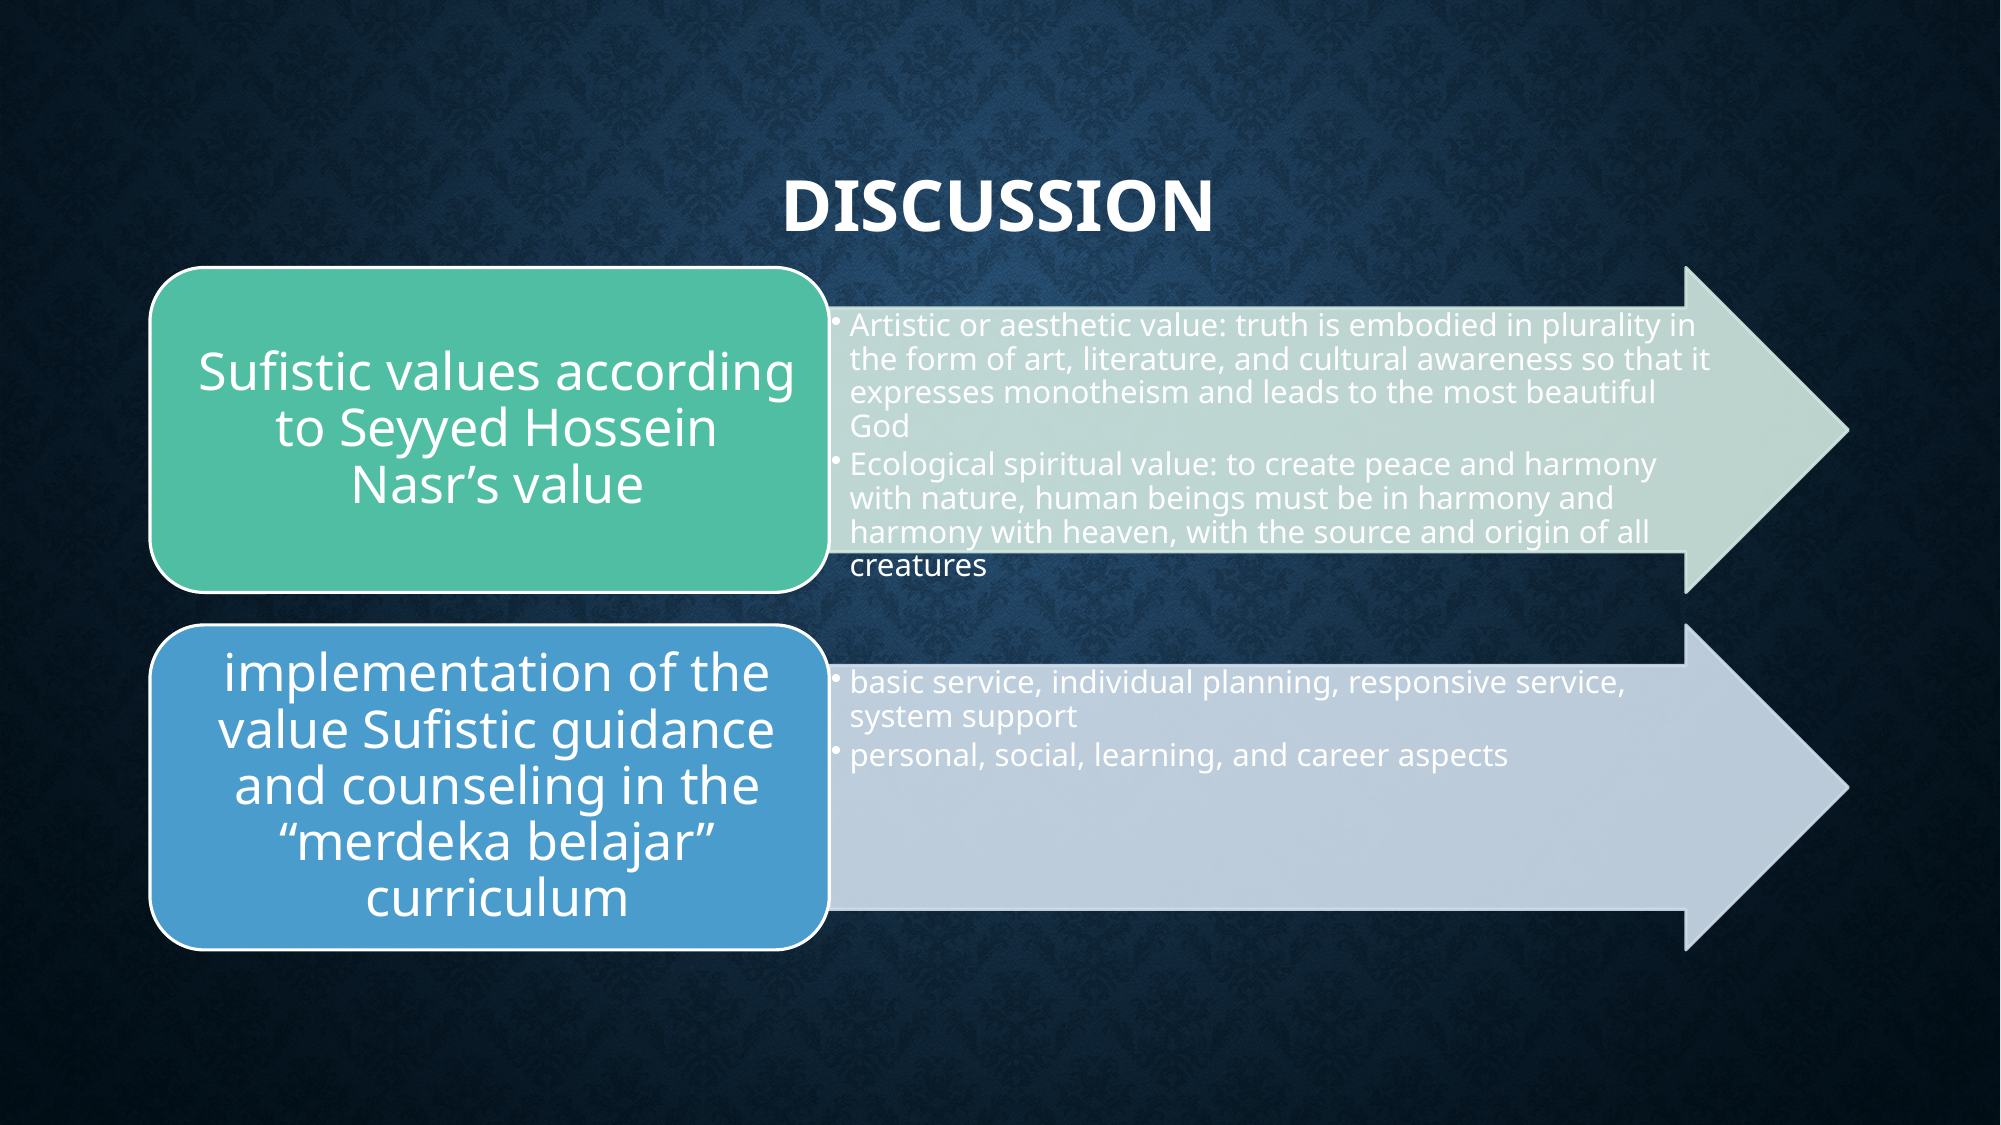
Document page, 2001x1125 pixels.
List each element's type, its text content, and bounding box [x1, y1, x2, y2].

title DISCUSSION [149, 99, 1849, 266]
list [149, 266, 1849, 951]
